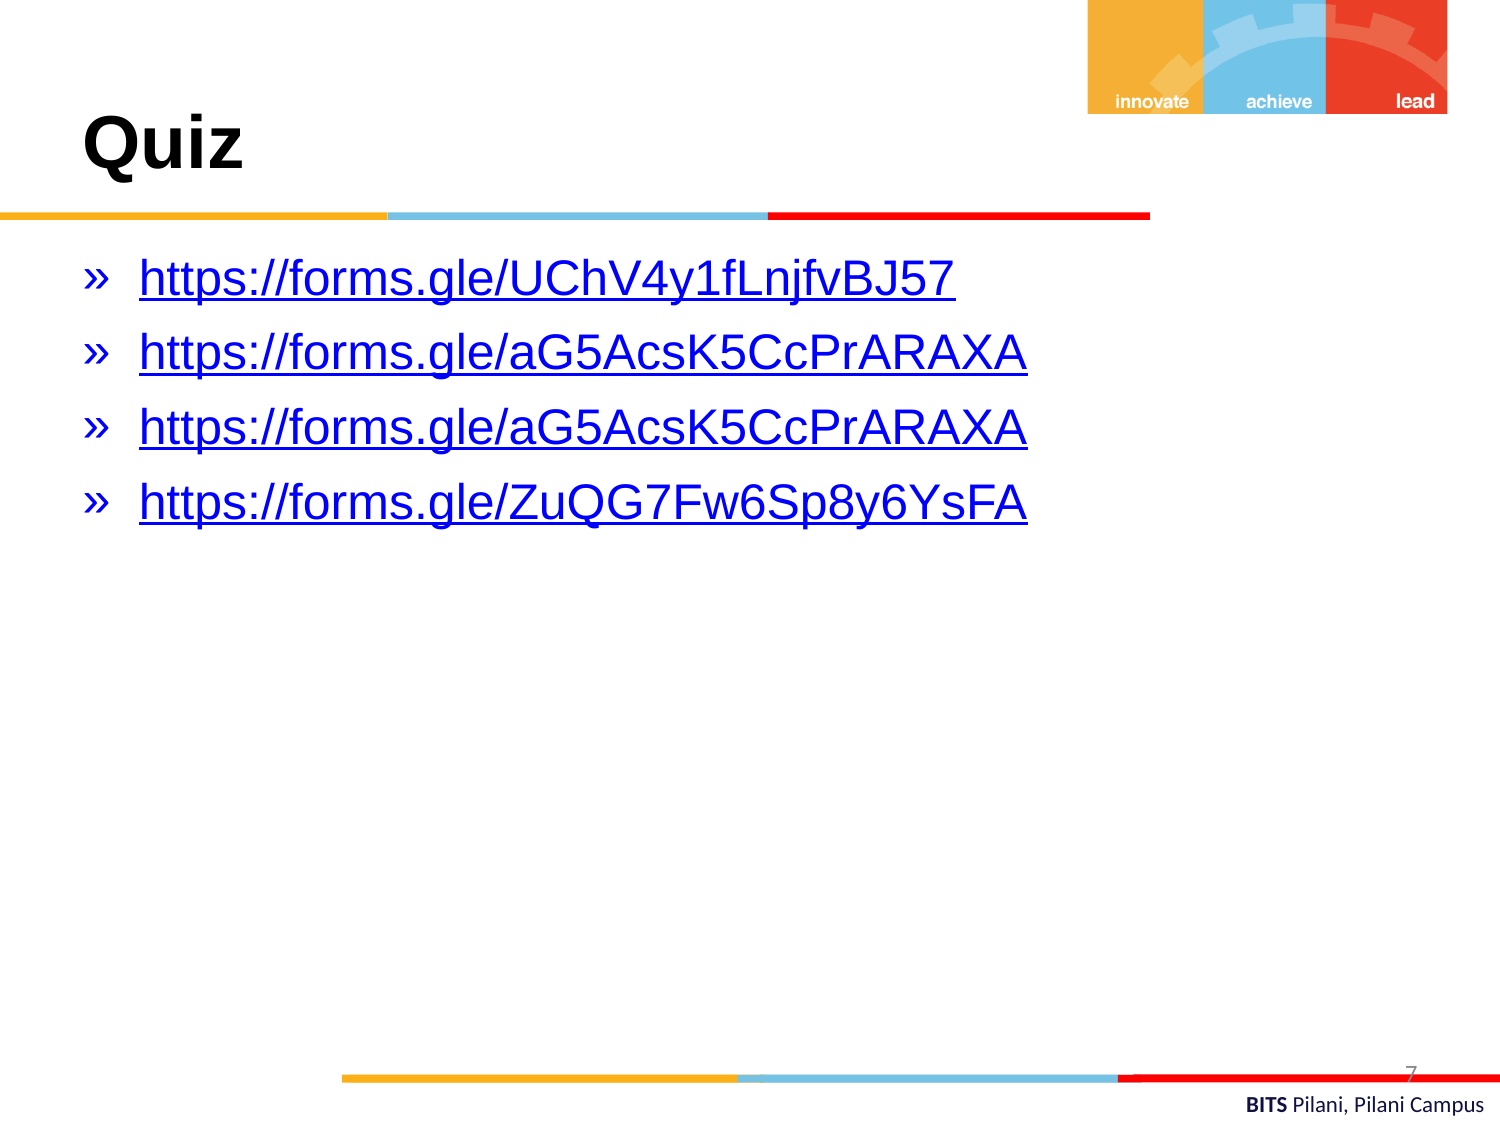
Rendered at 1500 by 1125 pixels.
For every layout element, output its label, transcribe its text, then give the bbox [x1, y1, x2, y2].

title Quiz [74, 14, 1426, 237]
list https://forms.gle/UChV4y1fLnjfvBJ57 https://forms.gle/aG5AcsK5CcPrARAXA https://forms.gle/aG5AcsK5CcPrARAXA https://forms.gle/ZuQG7Fw6Sp8y6YsFA [74, 237, 1426, 1101]
picture [1087, 0, 1448, 114]
